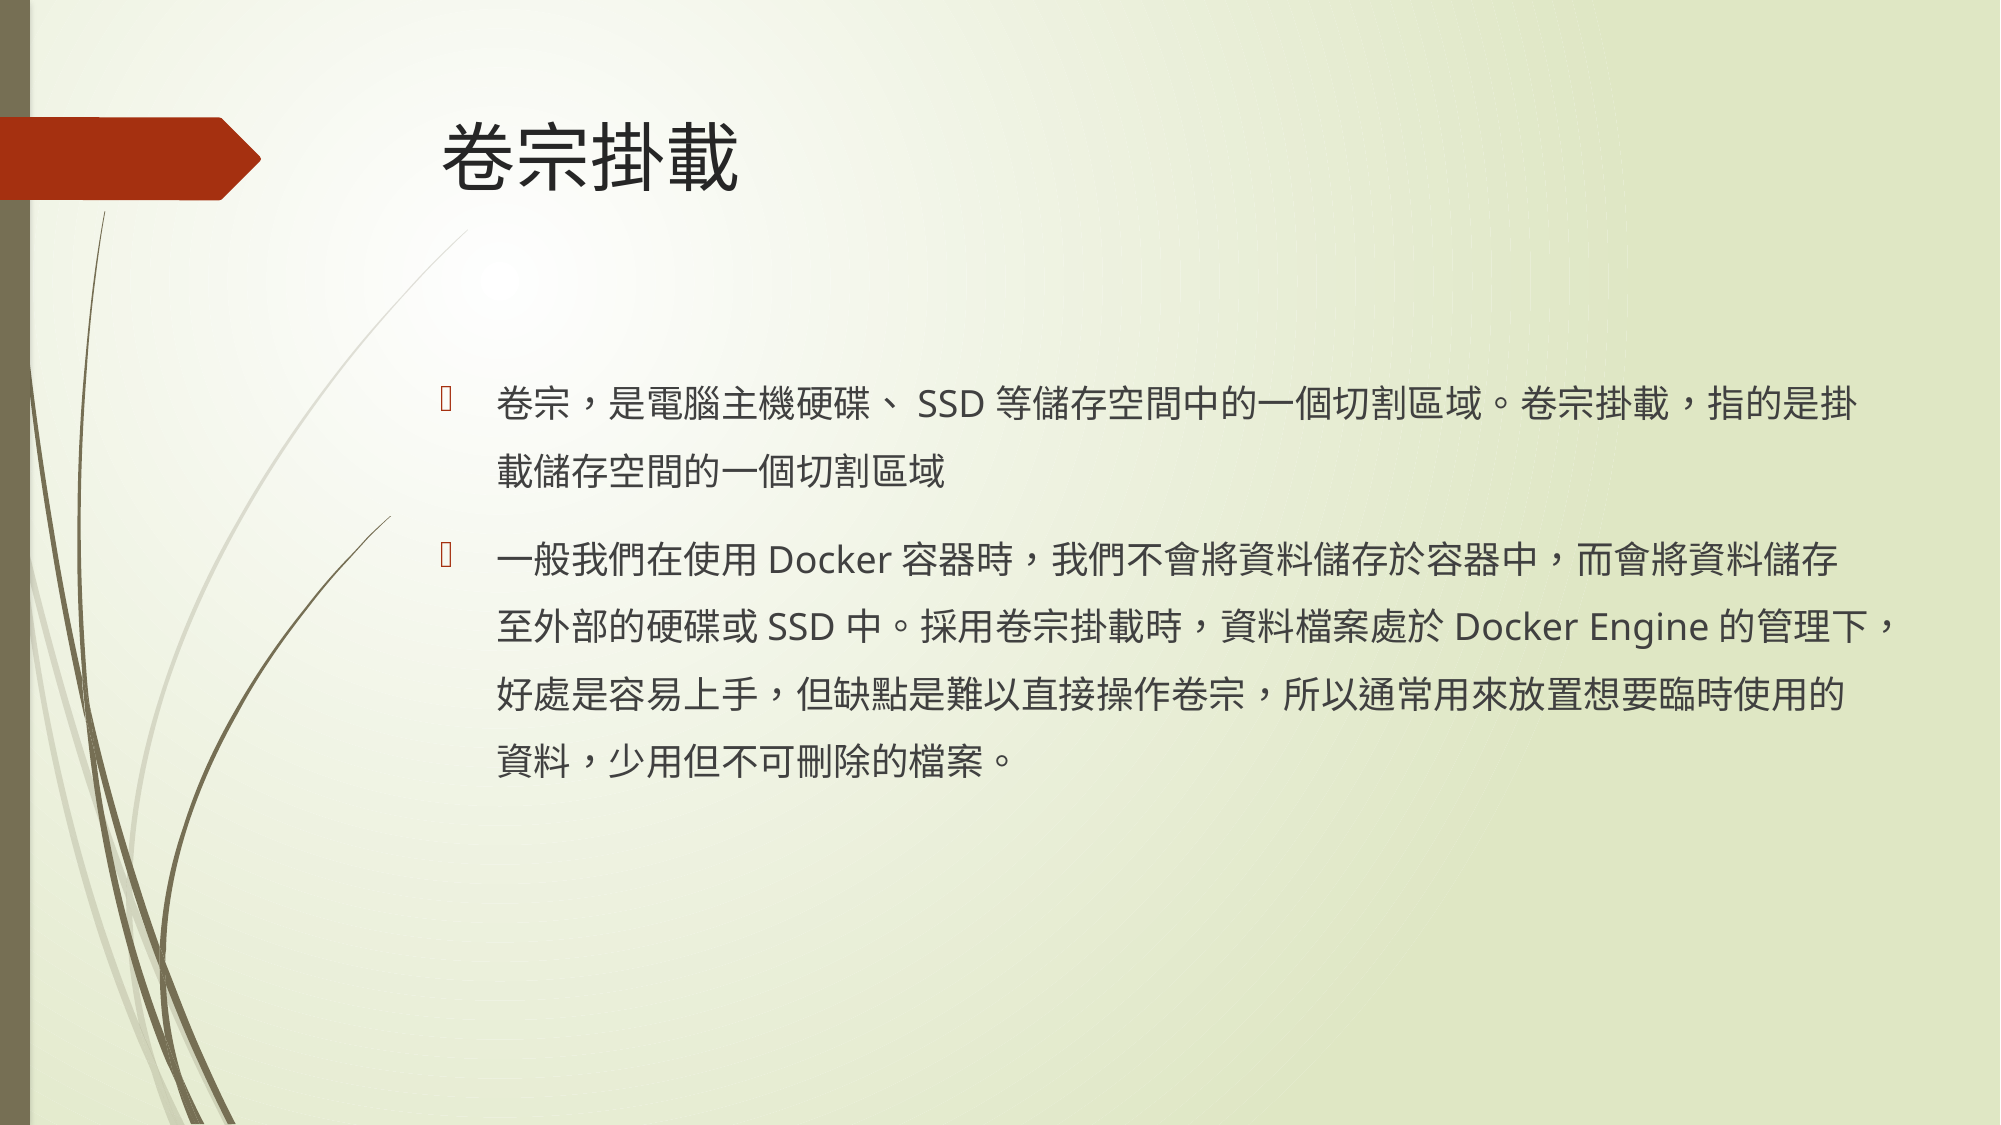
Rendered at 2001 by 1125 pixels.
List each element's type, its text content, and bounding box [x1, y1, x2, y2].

title 卷宗掛載 [425, 102, 1888, 313]
list 卷宗，是電腦主機硬碟、SSD等儲存空間中的一個切割區域。卷宗掛載，指的是掛載儲存空間的一個切割區域 一般我們在使用Docker容器時，我們不會將資料儲存於容器中，而會將資料儲存至外部的硬碟或SSD中。採用卷宗掛載時，資料檔案處於Docker Engine的管理下，好處是容易上手，但缺點是難以直接操作卷宗，所以通常用來放置想要臨時使用的資料，少用但不可刪除的檔案。 [424, 350, 1888, 970]
